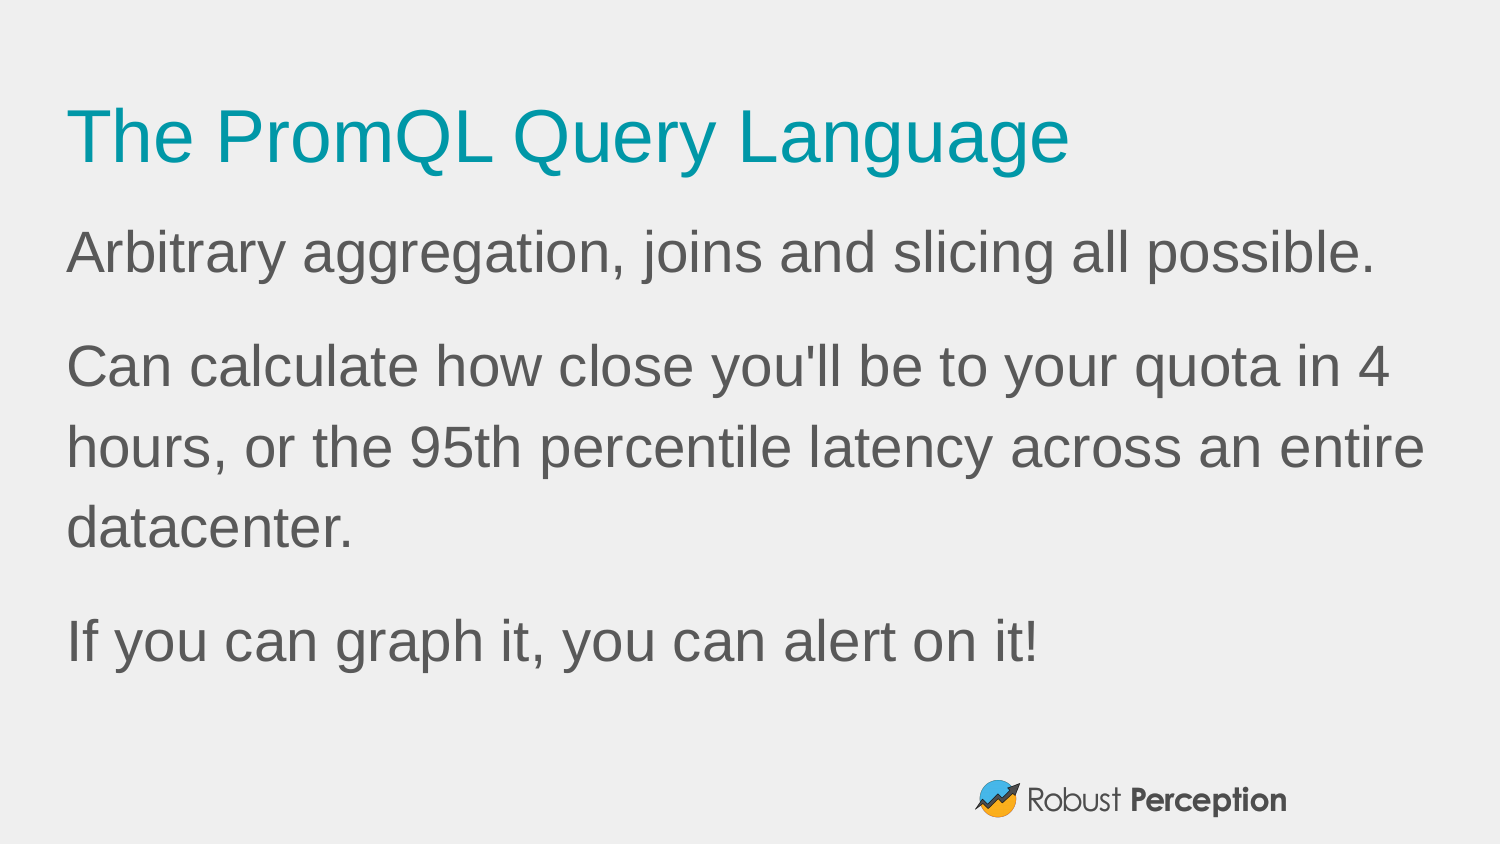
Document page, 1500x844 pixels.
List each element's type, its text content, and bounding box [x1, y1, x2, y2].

list Arbitrary aggregation, joins and slicing all possible. Can calculate how close you'll be to your quota in 4 hours, or the 95th percentile latency across an entire datacenter. If you can graph it, you can alert on it! [51, 189, 1449, 750]
title The PromQL Query Language [51, 72, 1449, 167]
picture [975, 780, 1287, 818]
